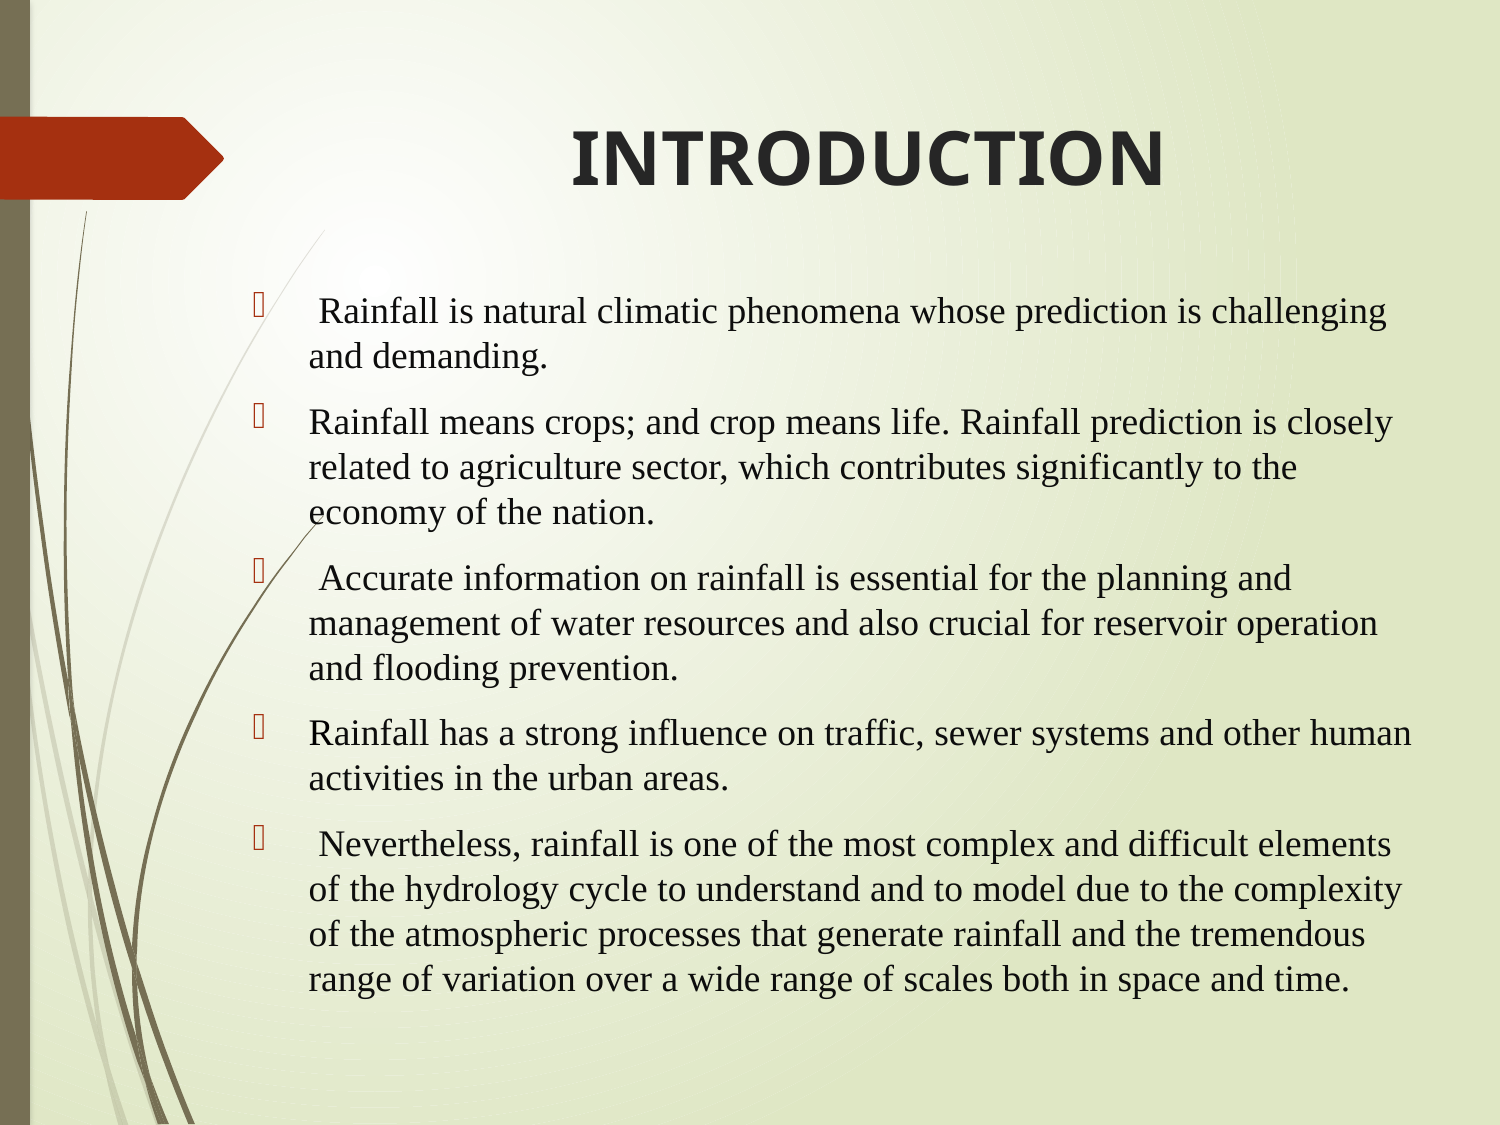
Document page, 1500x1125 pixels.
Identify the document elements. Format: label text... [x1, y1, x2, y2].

title INTRODUCTION [319, 102, 1400, 212]
list Rainfall is natural climatic phenomena whose prediction is challenging and demanding. Rainfall means crops; and crop means life. Rainfall prediction is closely related to agriculture sector, which contributes significantly to the economy of the nation. Accurate information on rainfall is essential for the planning and management of water resources and also crucial for reservoir operation and flooding prevention. Rainfall has a strong influence on traffic, sewer systems and other human activities in the urban areas. Nevertheless, rainfall is one of the most complex and difficult elements of the hydrology cycle to understand and to model due to the complexity of the atmospheric processes that generate rainfall and the tremendous range of variation over a wide range of scales both in space and time. [237, 212, 1438, 1023]
